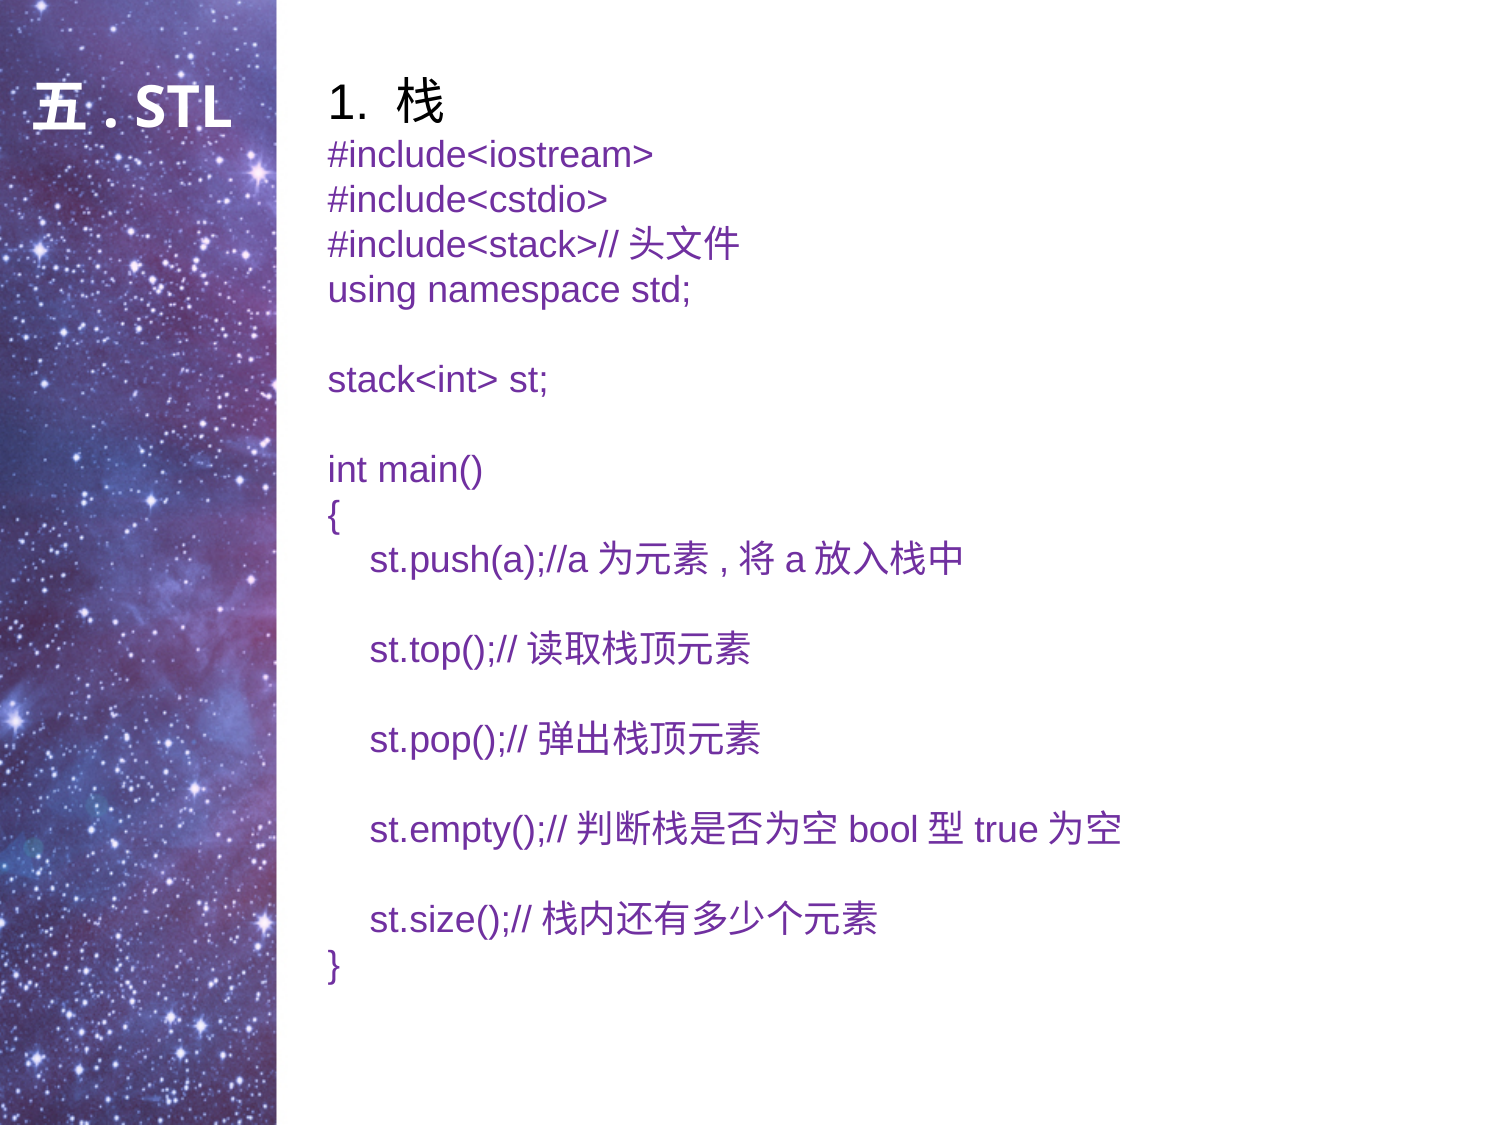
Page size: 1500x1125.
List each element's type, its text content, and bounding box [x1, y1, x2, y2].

text_box 五. STL [15, 62, 248, 147]
picture [0, 0, 1500, 1125]
text_box 1. 栈 #include<iostream> #include<cstdio> #include<stack>//头文件 using namespace std; stack<int> st; int main() { st.push(a);//a为元素,将a放入栈中 st.top();//读取栈顶元素 st.pop();//弹出栈顶元素 st.empty();//判断栈是否为空bool型true为空 st.size();//栈内还有多少个元素 } [312, 62, 1341, 1053]
